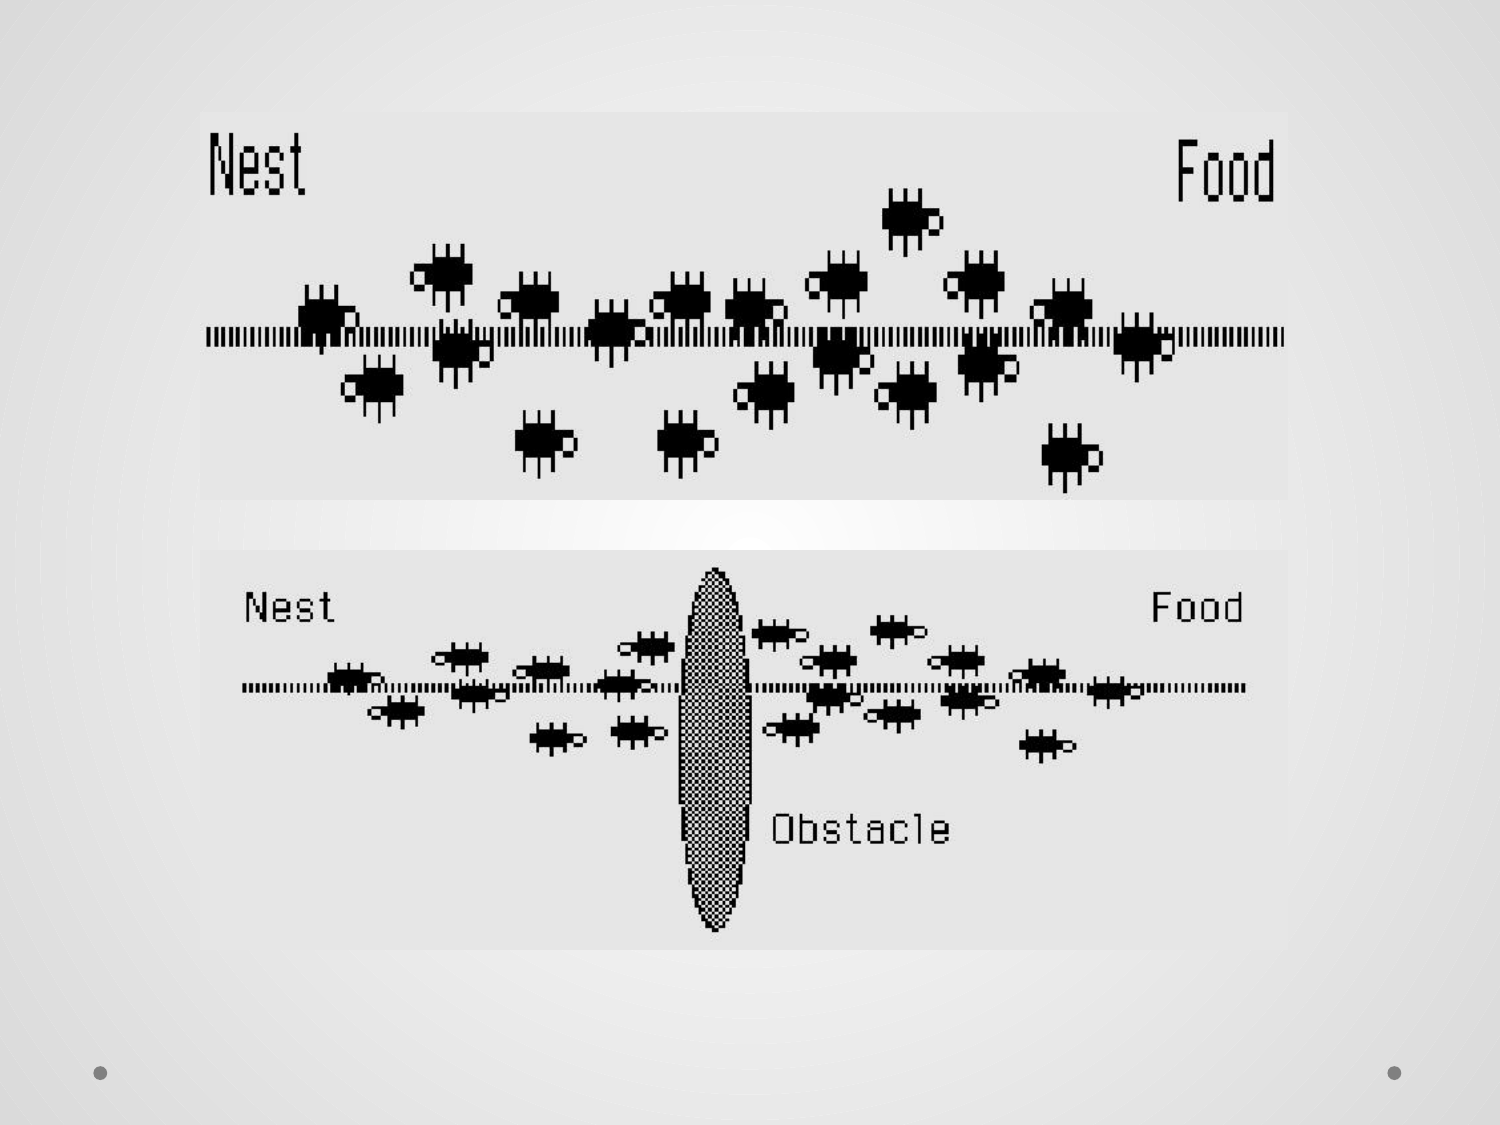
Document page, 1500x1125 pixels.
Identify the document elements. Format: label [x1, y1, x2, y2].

list [199, 112, 1288, 501]
picture [199, 549, 1288, 951]
